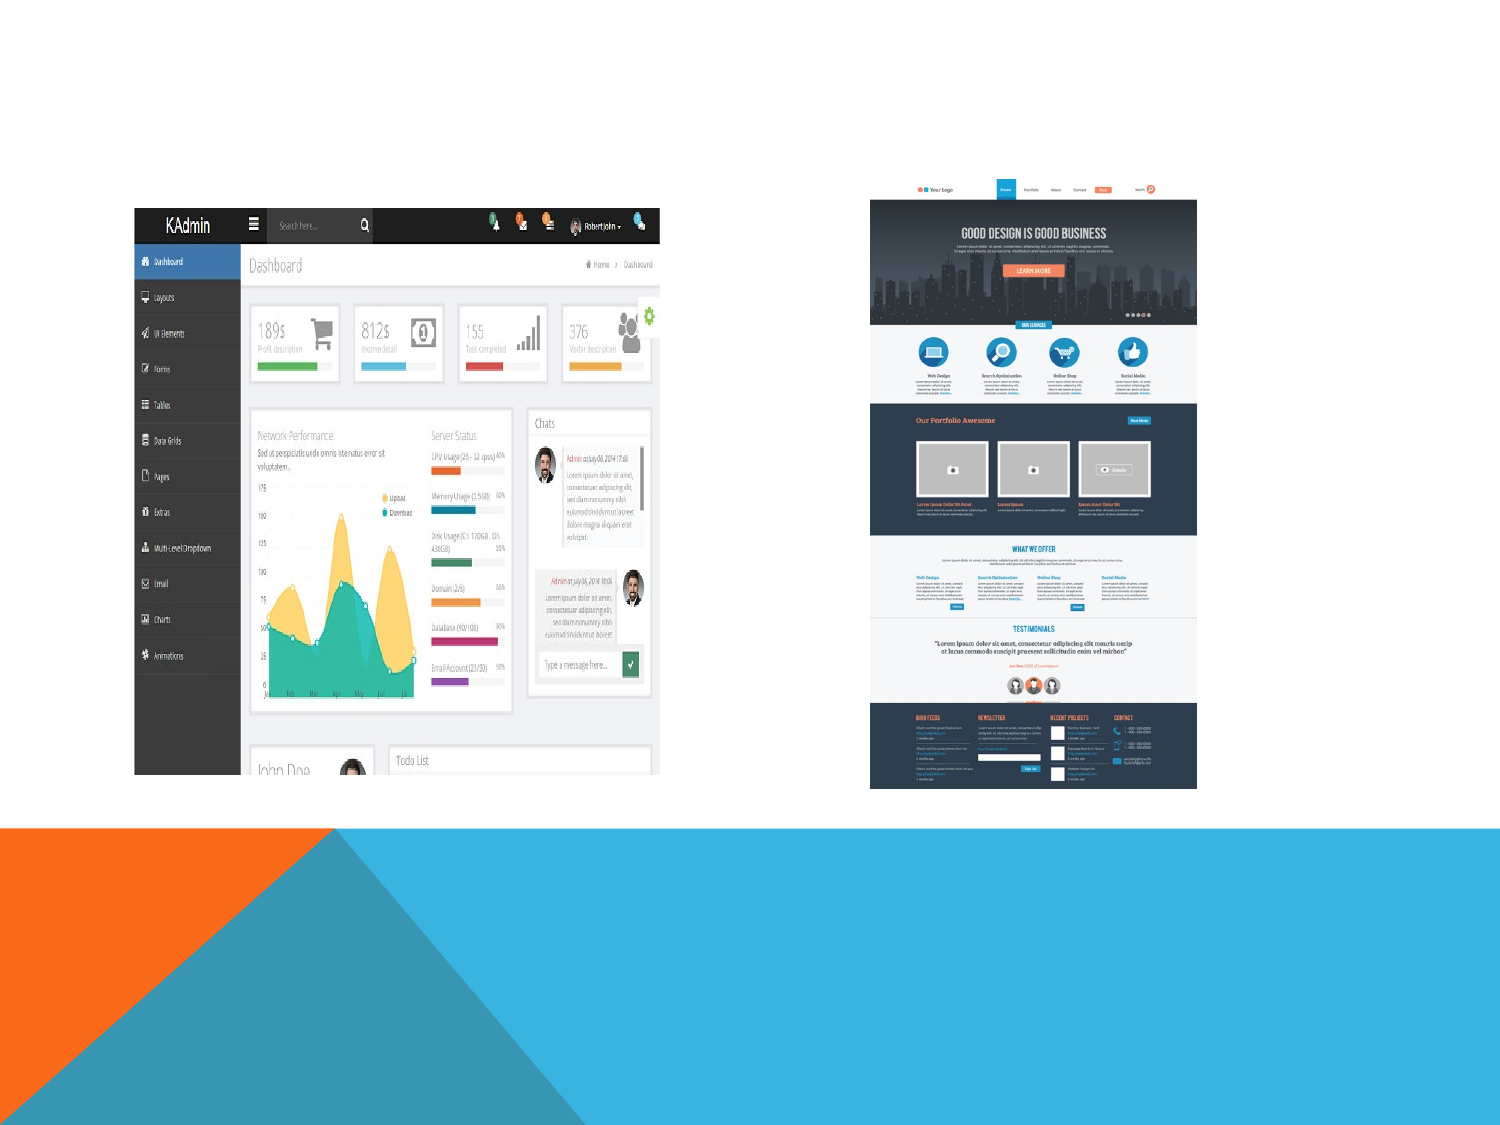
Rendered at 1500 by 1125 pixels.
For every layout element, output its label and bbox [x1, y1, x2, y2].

list [134, 207, 661, 776]
list [870, 179, 1197, 790]
